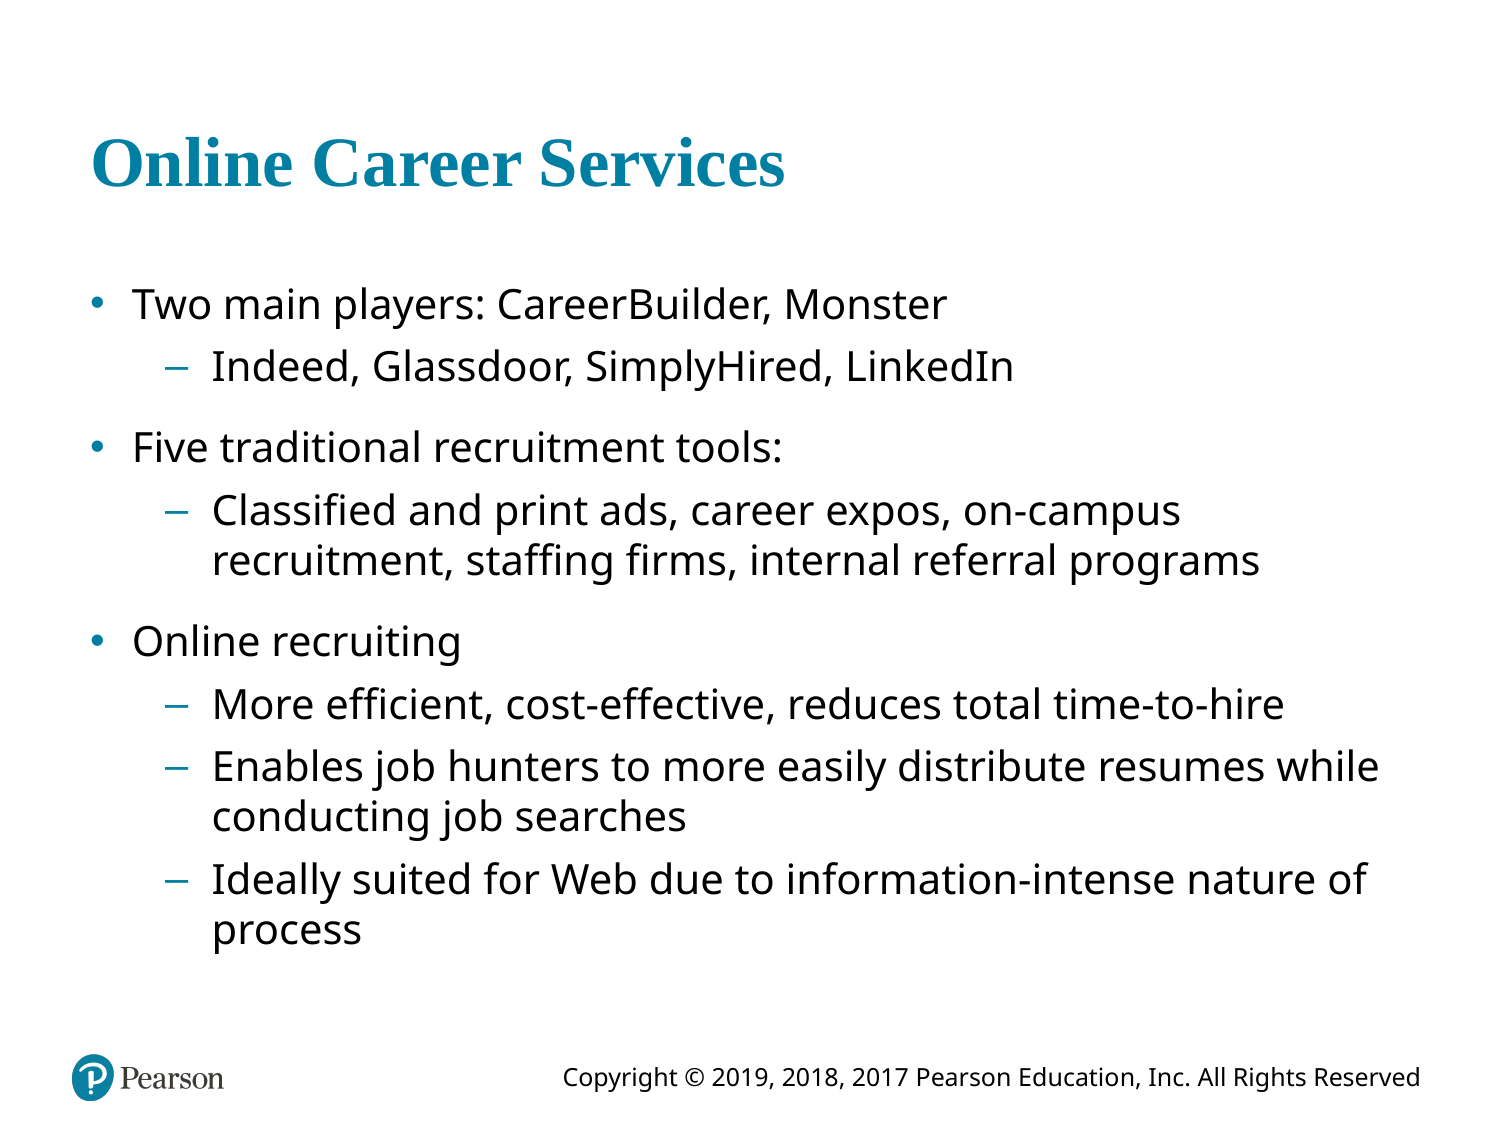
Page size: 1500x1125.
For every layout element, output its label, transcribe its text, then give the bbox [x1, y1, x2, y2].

picture [72, 1054, 88, 1070]
picture [98, 1054, 224, 1101]
picture [80, 1063, 106, 1088]
title Online Career Services [75, 35, 1425, 216]
list Two main players: CareerBuilder, Monster Indeed, Glassdoor, SimplyHired, LinkedIn Five traditional recruitment tools: Classified and print ads, career expos, on-campus recruitment, staffing firms, internal referral programs Online recruiting More efficient, cost-effective, reduces total time-to-hire Enables job hunters to more easily distribute resumes while conducting job searches Ideally suited for Web due to information-intense nature of process [75, 262, 1425, 975]
picture [72, 1087, 83, 1101]
